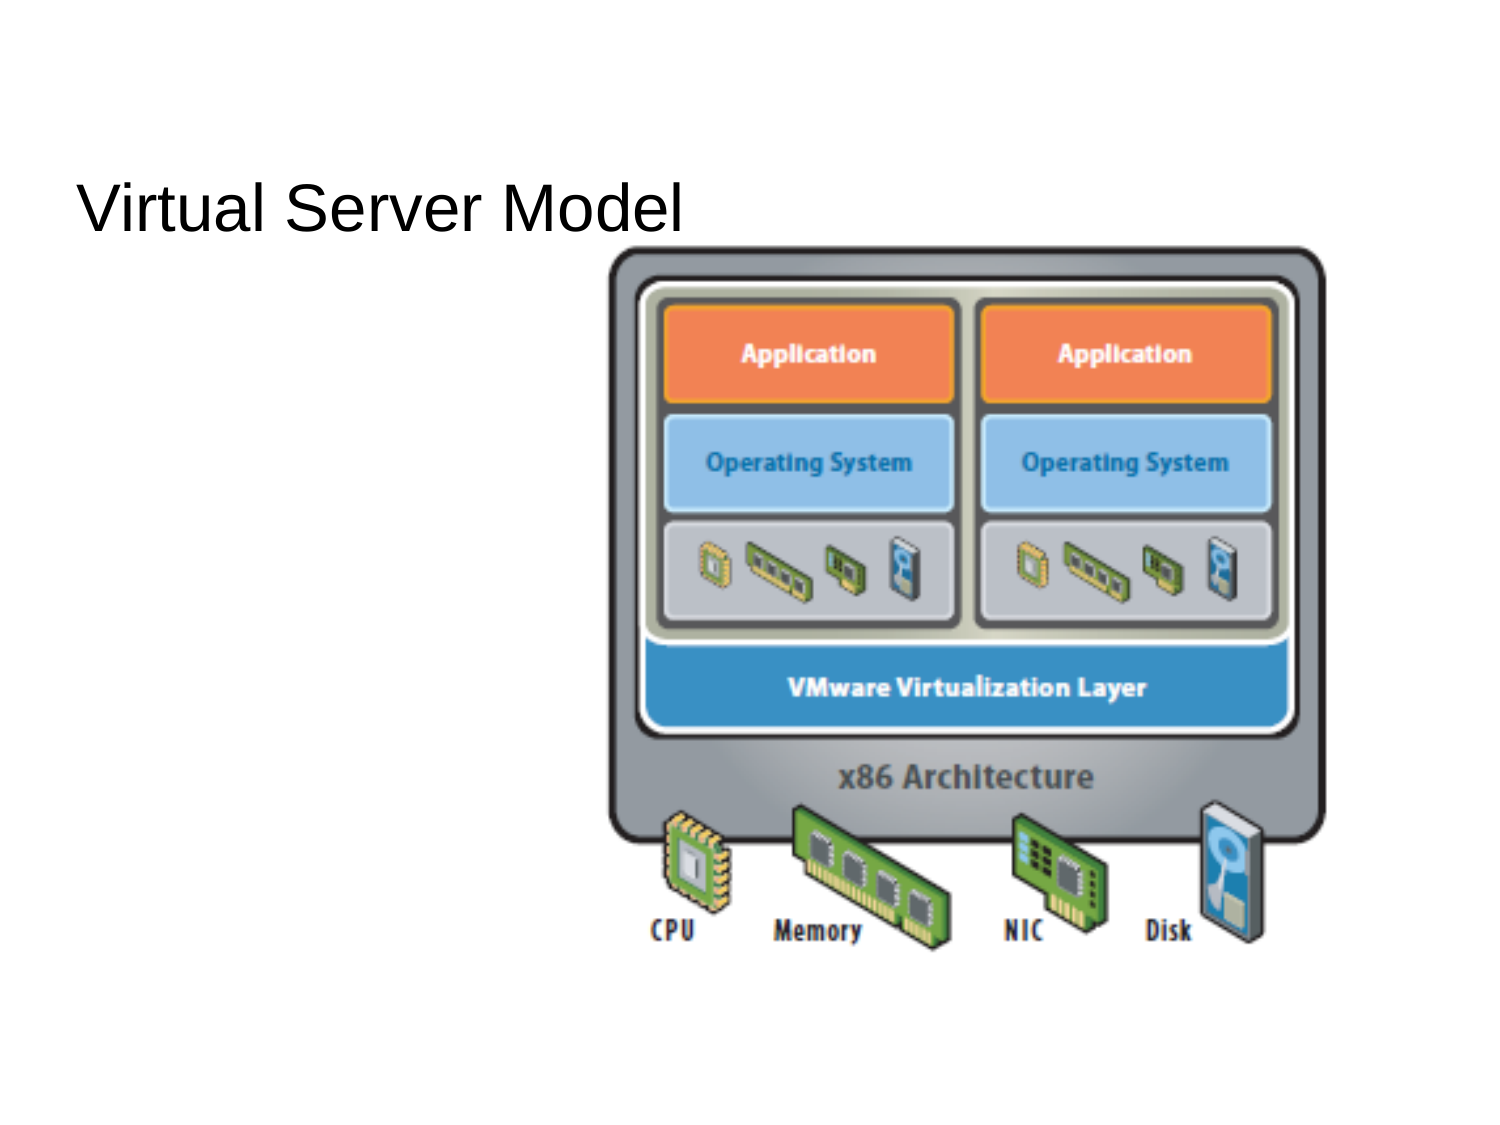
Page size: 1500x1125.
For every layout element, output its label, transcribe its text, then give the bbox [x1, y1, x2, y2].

text_box Virtual Server Model [76, 170, 706, 282]
picture [581, 225, 1353, 985]
